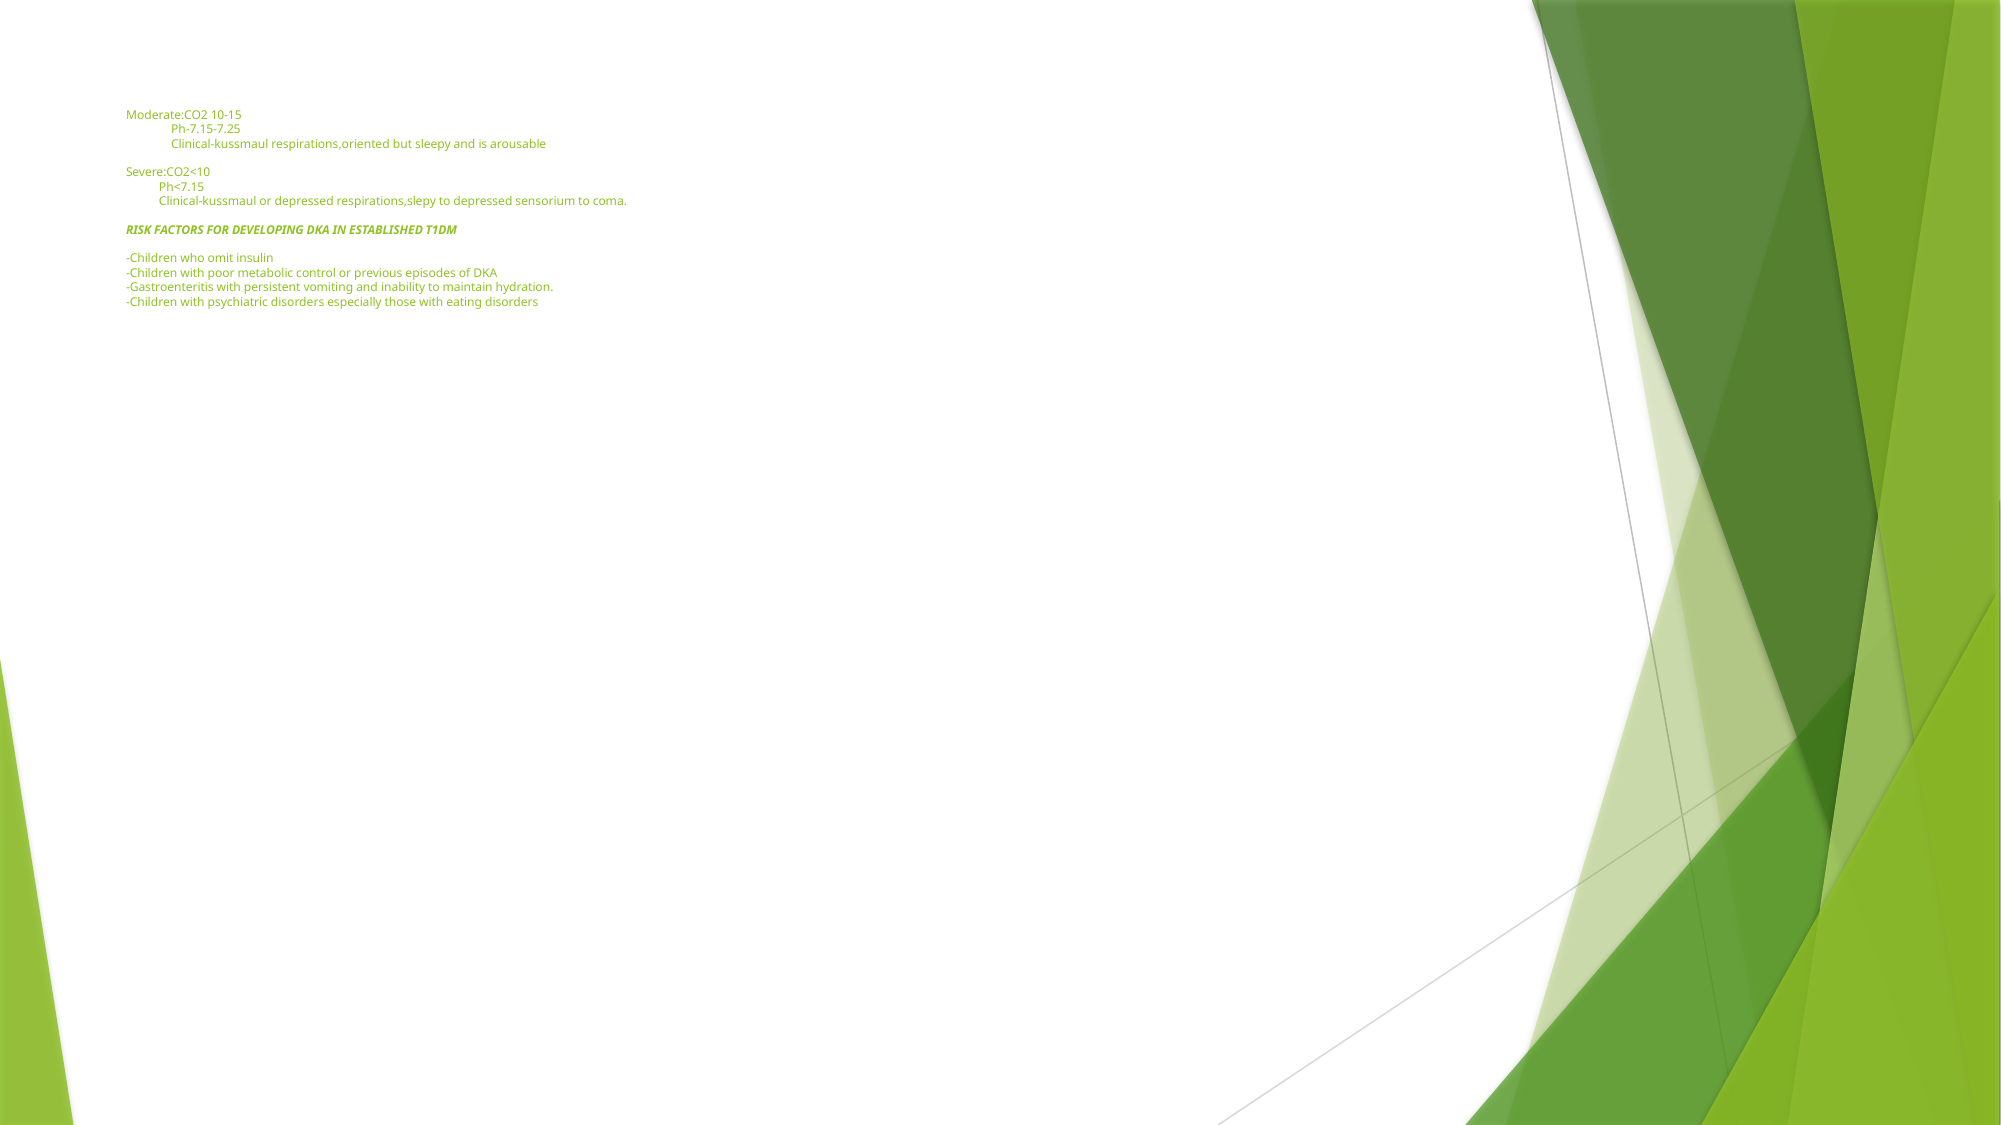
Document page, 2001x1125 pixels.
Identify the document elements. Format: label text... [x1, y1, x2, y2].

title Moderate:CO2 10-15 Ph-7.15-7.25 Clinical-kussmaul respirations,oriented but sleepy and is arousable Severe:CO2<10 Ph<7.15 Clinical-kussmaul or depressed respirations,slepy to depressed sensorium to coma. RISK FACTORS FOR DEVELOPING DKA IN ESTABLISHED T1DM -Children who omit insulin -Children with poor metabolic control or previous episodes of DKA -Gastroenteritis with persistent vomiting and inability to maintain hydration. -Children with psychiatric disorders especially those with eating disorders [111, 99, 1522, 317]
